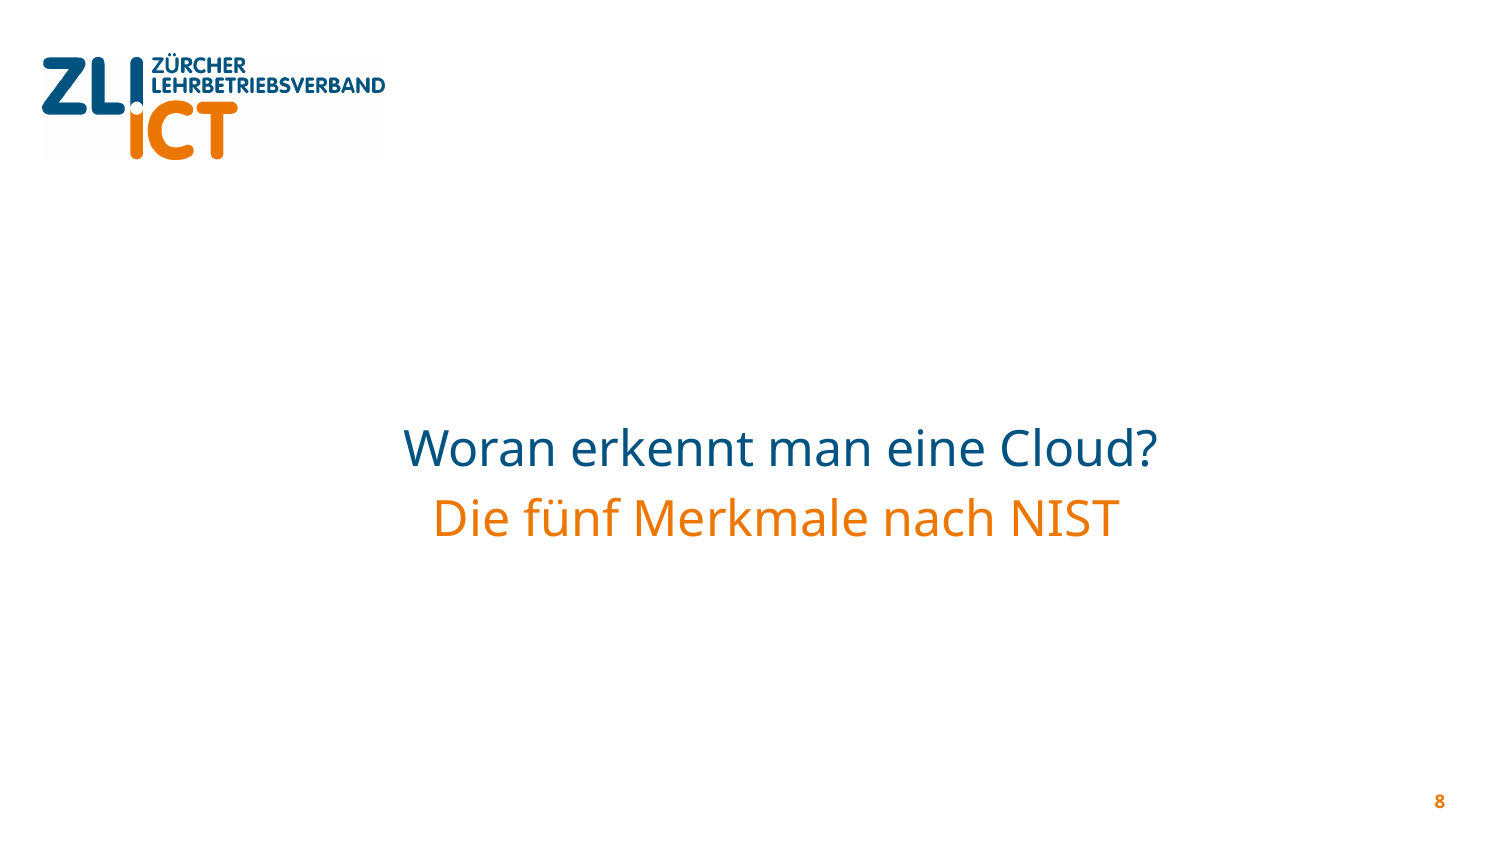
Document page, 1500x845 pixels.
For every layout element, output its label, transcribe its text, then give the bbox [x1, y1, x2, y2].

title Woran erkennt man eine Cloud? [112, 410, 1450, 479]
text_box Die fünf Merkmale nach NIST [117, 480, 1435, 549]
picture [42, 53, 385, 160]
slide_number 8 [1108, 782, 1459, 828]
